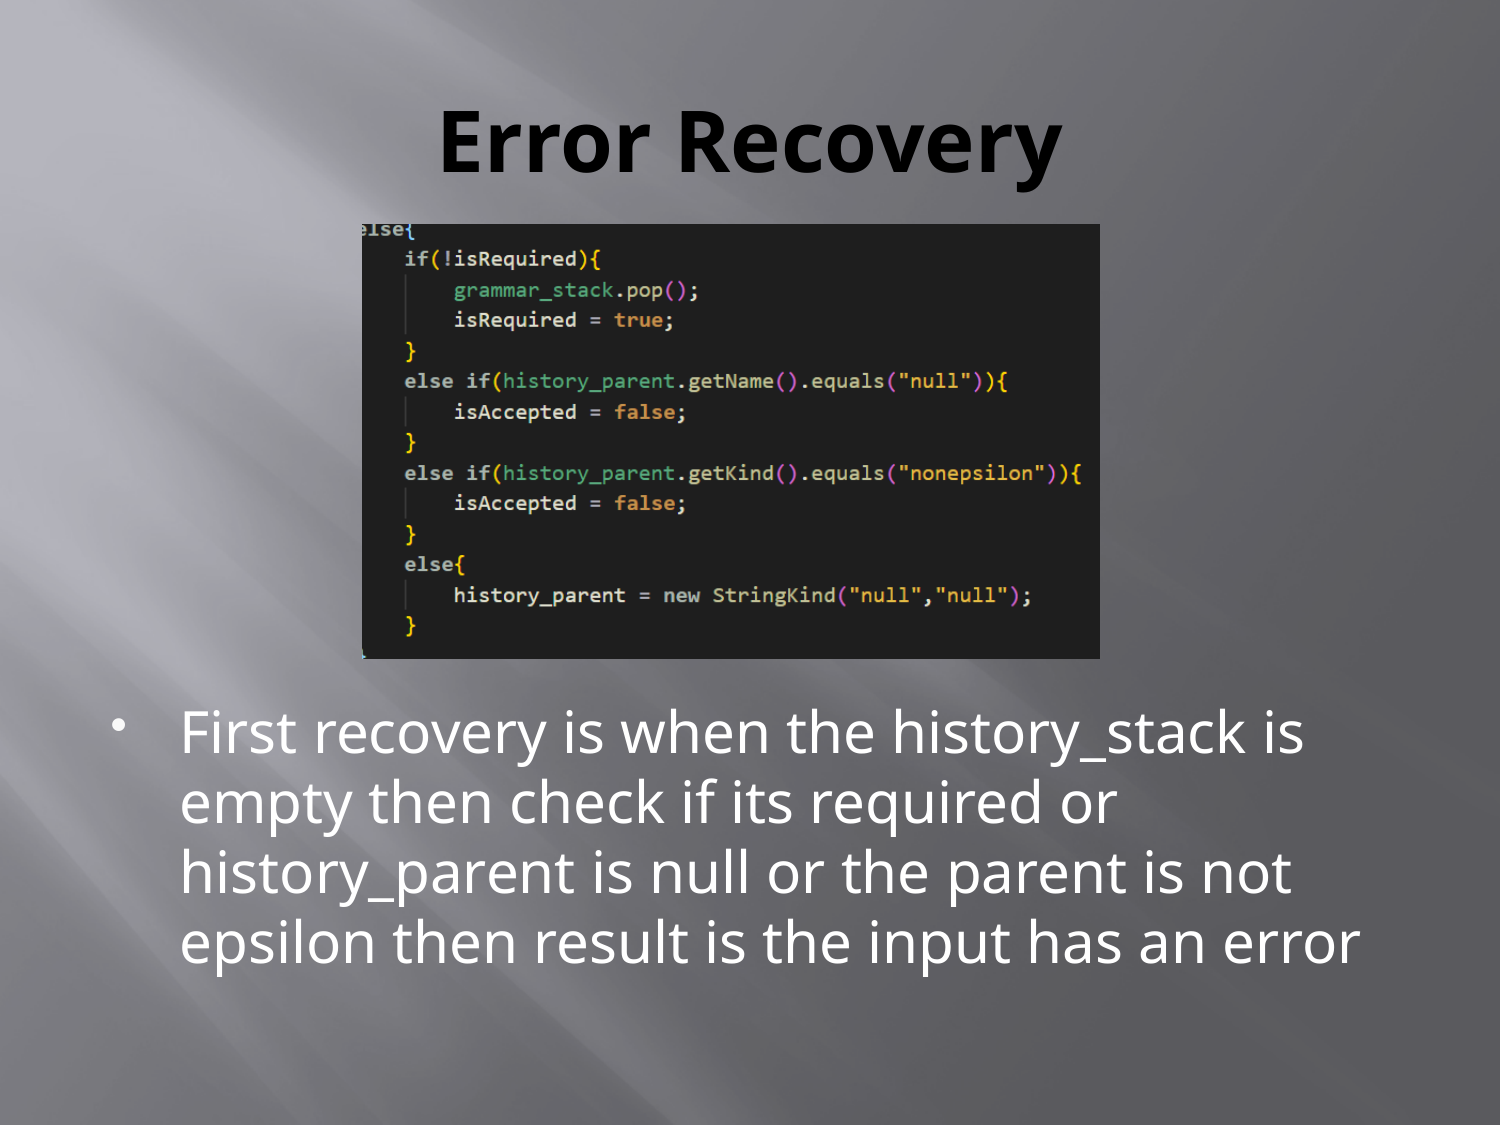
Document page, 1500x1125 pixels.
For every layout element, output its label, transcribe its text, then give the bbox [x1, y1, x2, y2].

picture [362, 224, 1101, 659]
title Error Recovery [75, 45, 1425, 233]
list First recovery is when the history_stack is empty then check if its required or history_parent is null or the parent is not epsilon then result is the input has an error [75, 687, 1425, 1035]
